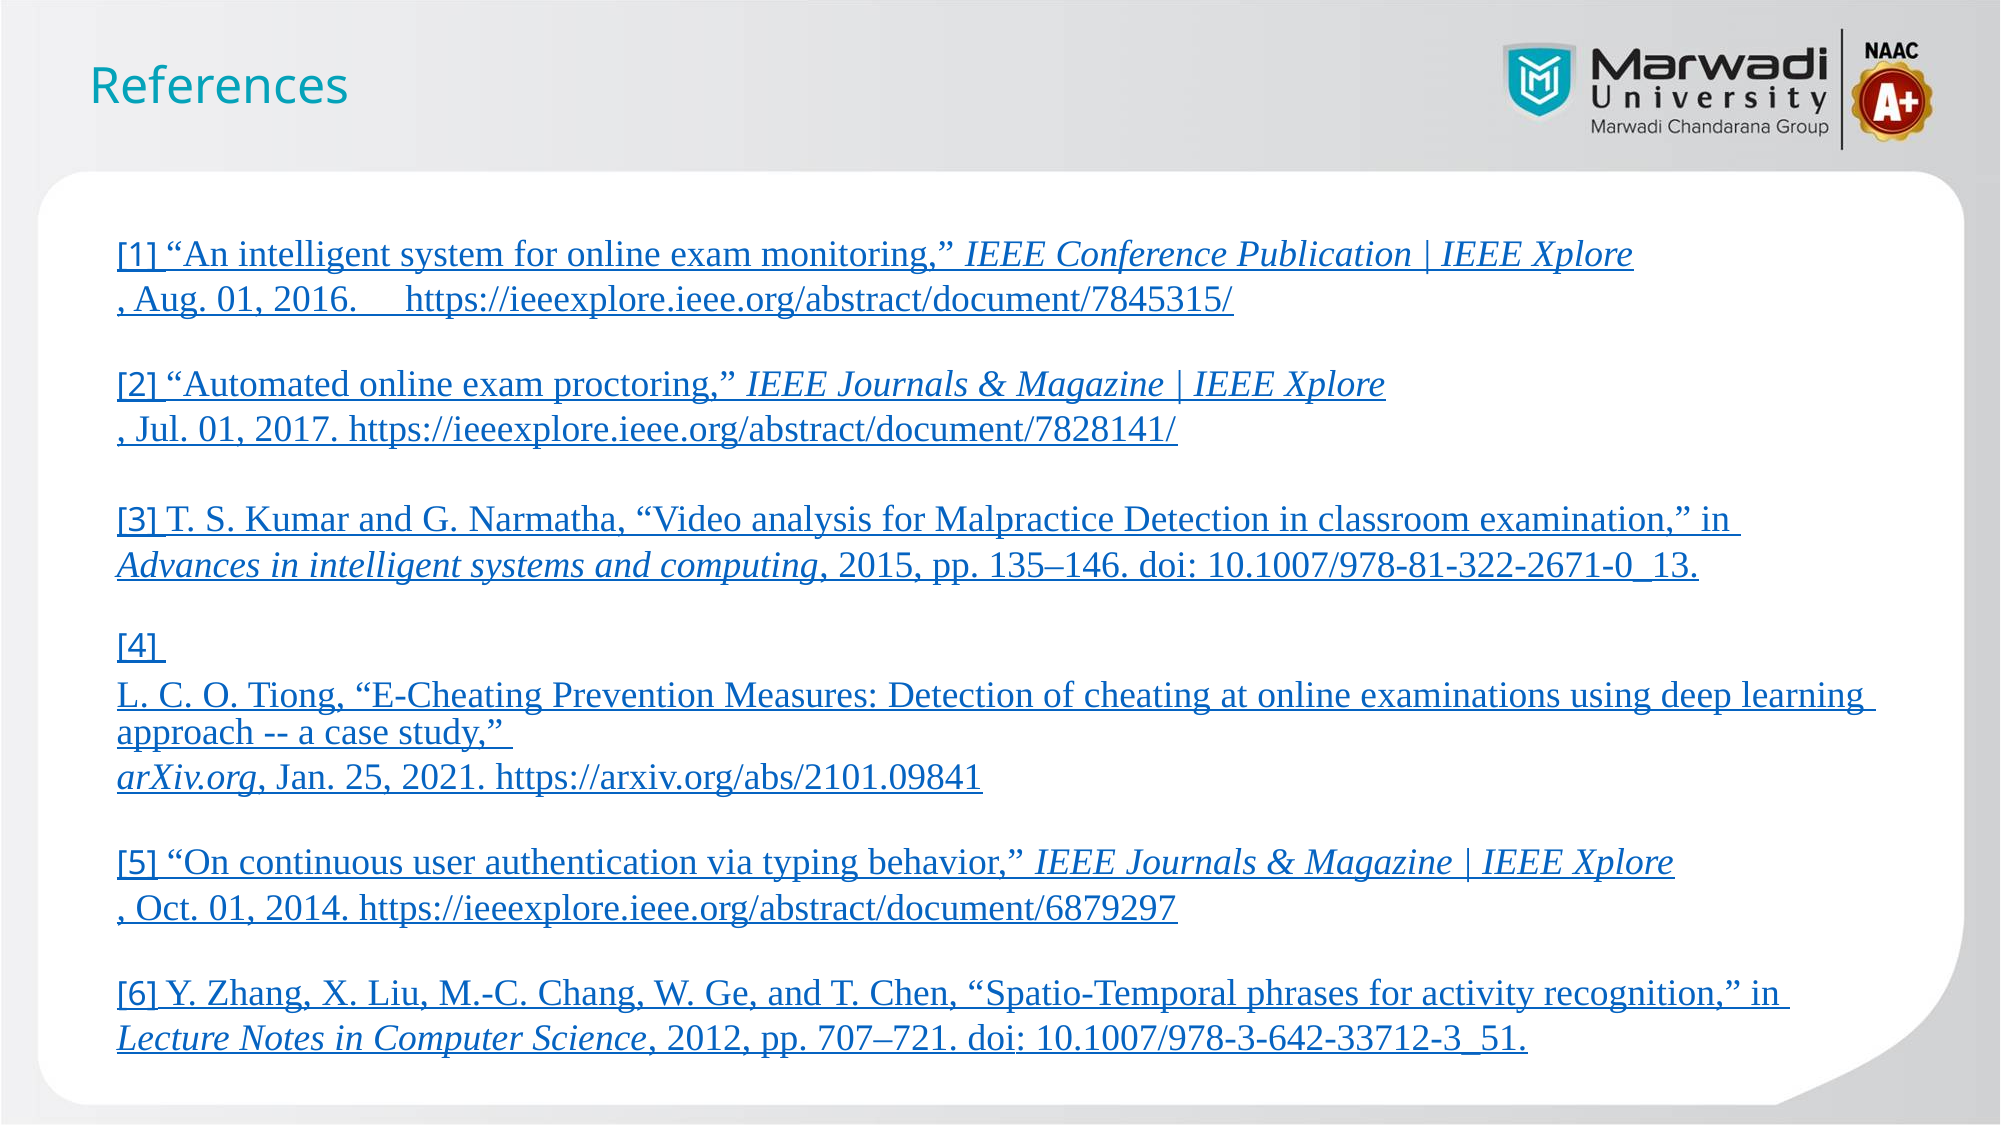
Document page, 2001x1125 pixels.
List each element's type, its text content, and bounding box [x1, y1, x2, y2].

title References [87, 0, 1174, 178]
text_box [1] “An intelligent system for online exam monitoring,” IEEE Conference Publication | IEEE Xplore, Aug. 01, 2016. https://ieeexplore.ieee.org/abstract/document/7845315/ [2] “Automated online exam proctoring,” IEEE Journals & Magazine | IEEE Xplore, Jul. 01, 2017. https://ieeexplore.ieee.org/abstract/document/7828141/ [3] T. S. Kumar and G. Narmatha, “Video analysis for Malpractice Detection in classroom examination,” in Advances in intelligent systems and computing, 2015, pp. 135–146. doi: 10.1007/978-81-322-2671-0_13. [4] L. C. O. Tiong, “E-Cheating Prevention Measures: Detection of cheating at online examinations using deep learning approach -- a case study,” arXiv.org, Jan. 25, 2021. https://arxiv.org/abs/2101.09841 [5] “On continuous user authentication via typing behavior,” IEEE Journals & Magazine | IEEE Xplore, Oct. 01, 2014. https://ieeexplore.ieee.org/abstract/document/6879297 [6] Y. Zhang, X. Liu, M.-C. Chang, W. Ge, and T. Chen, “Spatio-Temporal phrases for activity recognition,” in Lecture Notes in Computer Science, 2012, pp. 707–721. doi: 10.1007/978-3-642-33712-3_51. [101, 221, 1901, 1108]
picture [0, 0, 2001, 1125]
